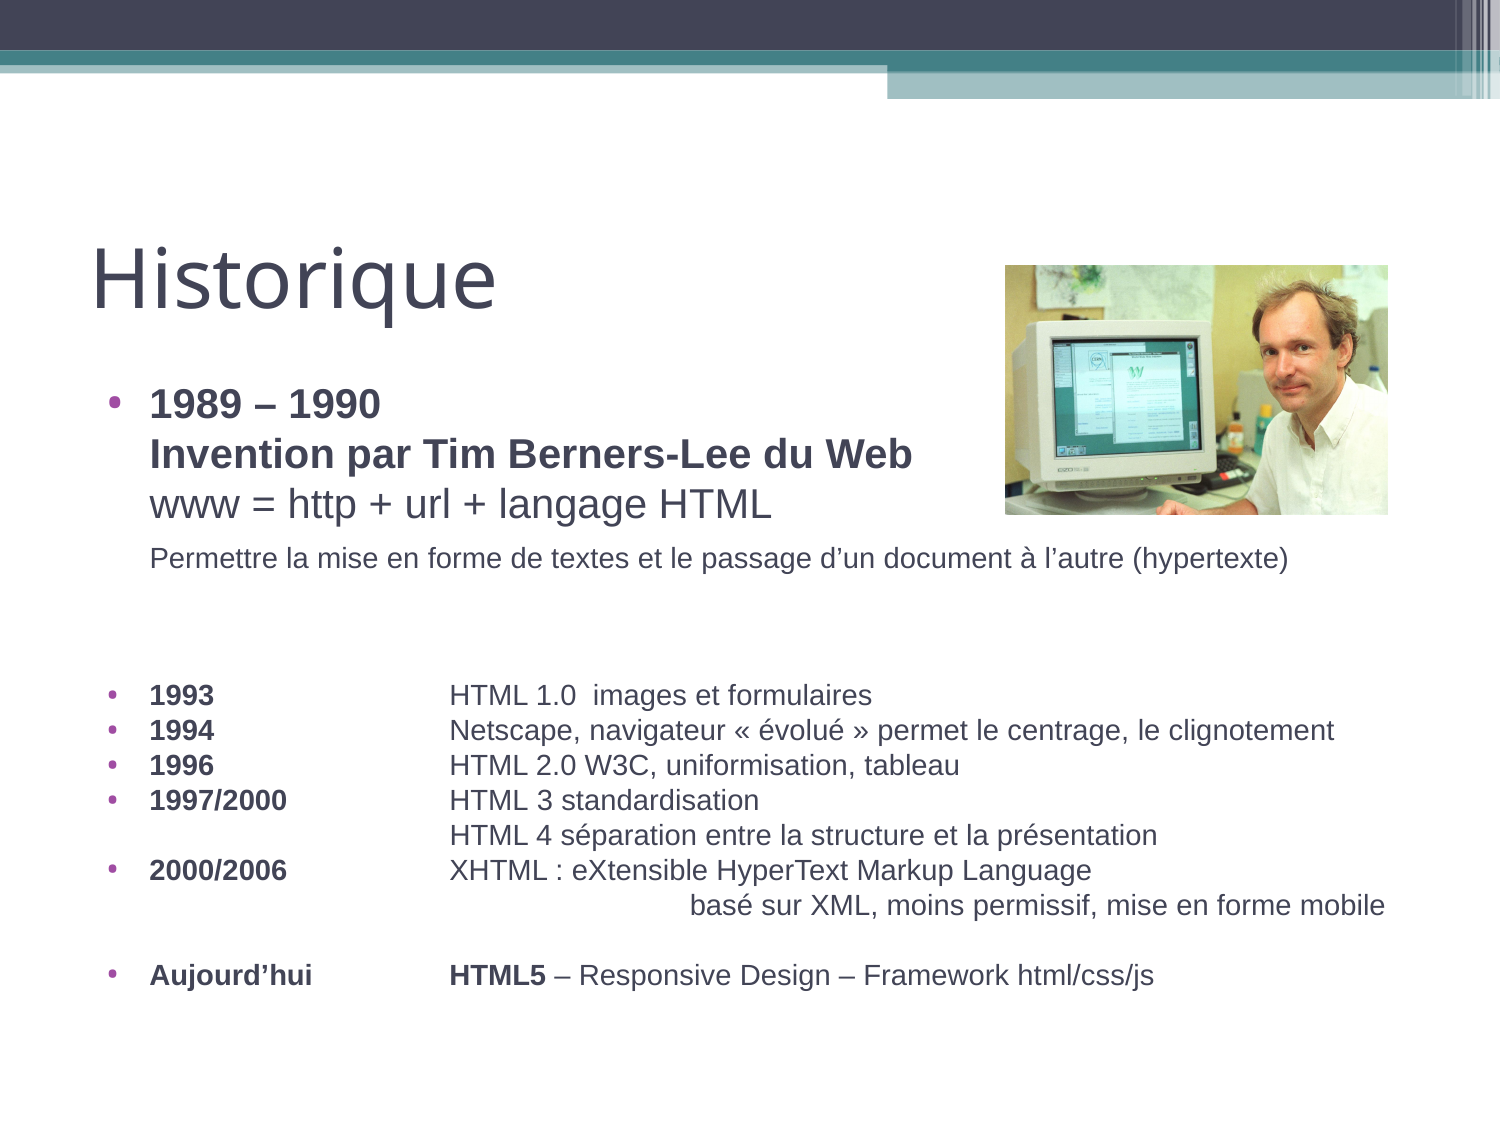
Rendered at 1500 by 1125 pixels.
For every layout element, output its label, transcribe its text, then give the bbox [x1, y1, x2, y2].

picture [1005, 265, 1388, 515]
text_box 1989 – 1990 Invention par Tim Berners-Lee du Web www = http + url + langage HTML Permettre la mise en forme de textes et le passage d’un document à l’autre (hypertexte) 1993 HTML 1.0 images et formulaires 1994 Netscape, navigateur « évolué » permet le centrage, le clignotement 1996 HTML 2.0 W3C, uniformisation, tableau 1997/2000 HTML 3 standardisation HTML 4 séparation entre la structure et la présentation 2000/2006 XHTML : eXtensible HyperText Markup Language basé sur XML, moins permissif, mise en forme mobile Aujourd’hui HTML5 – Responsive Design – Framework html/css/js [74, 368, 1425, 1078]
text_box Historique [74, 187, 1425, 363]
